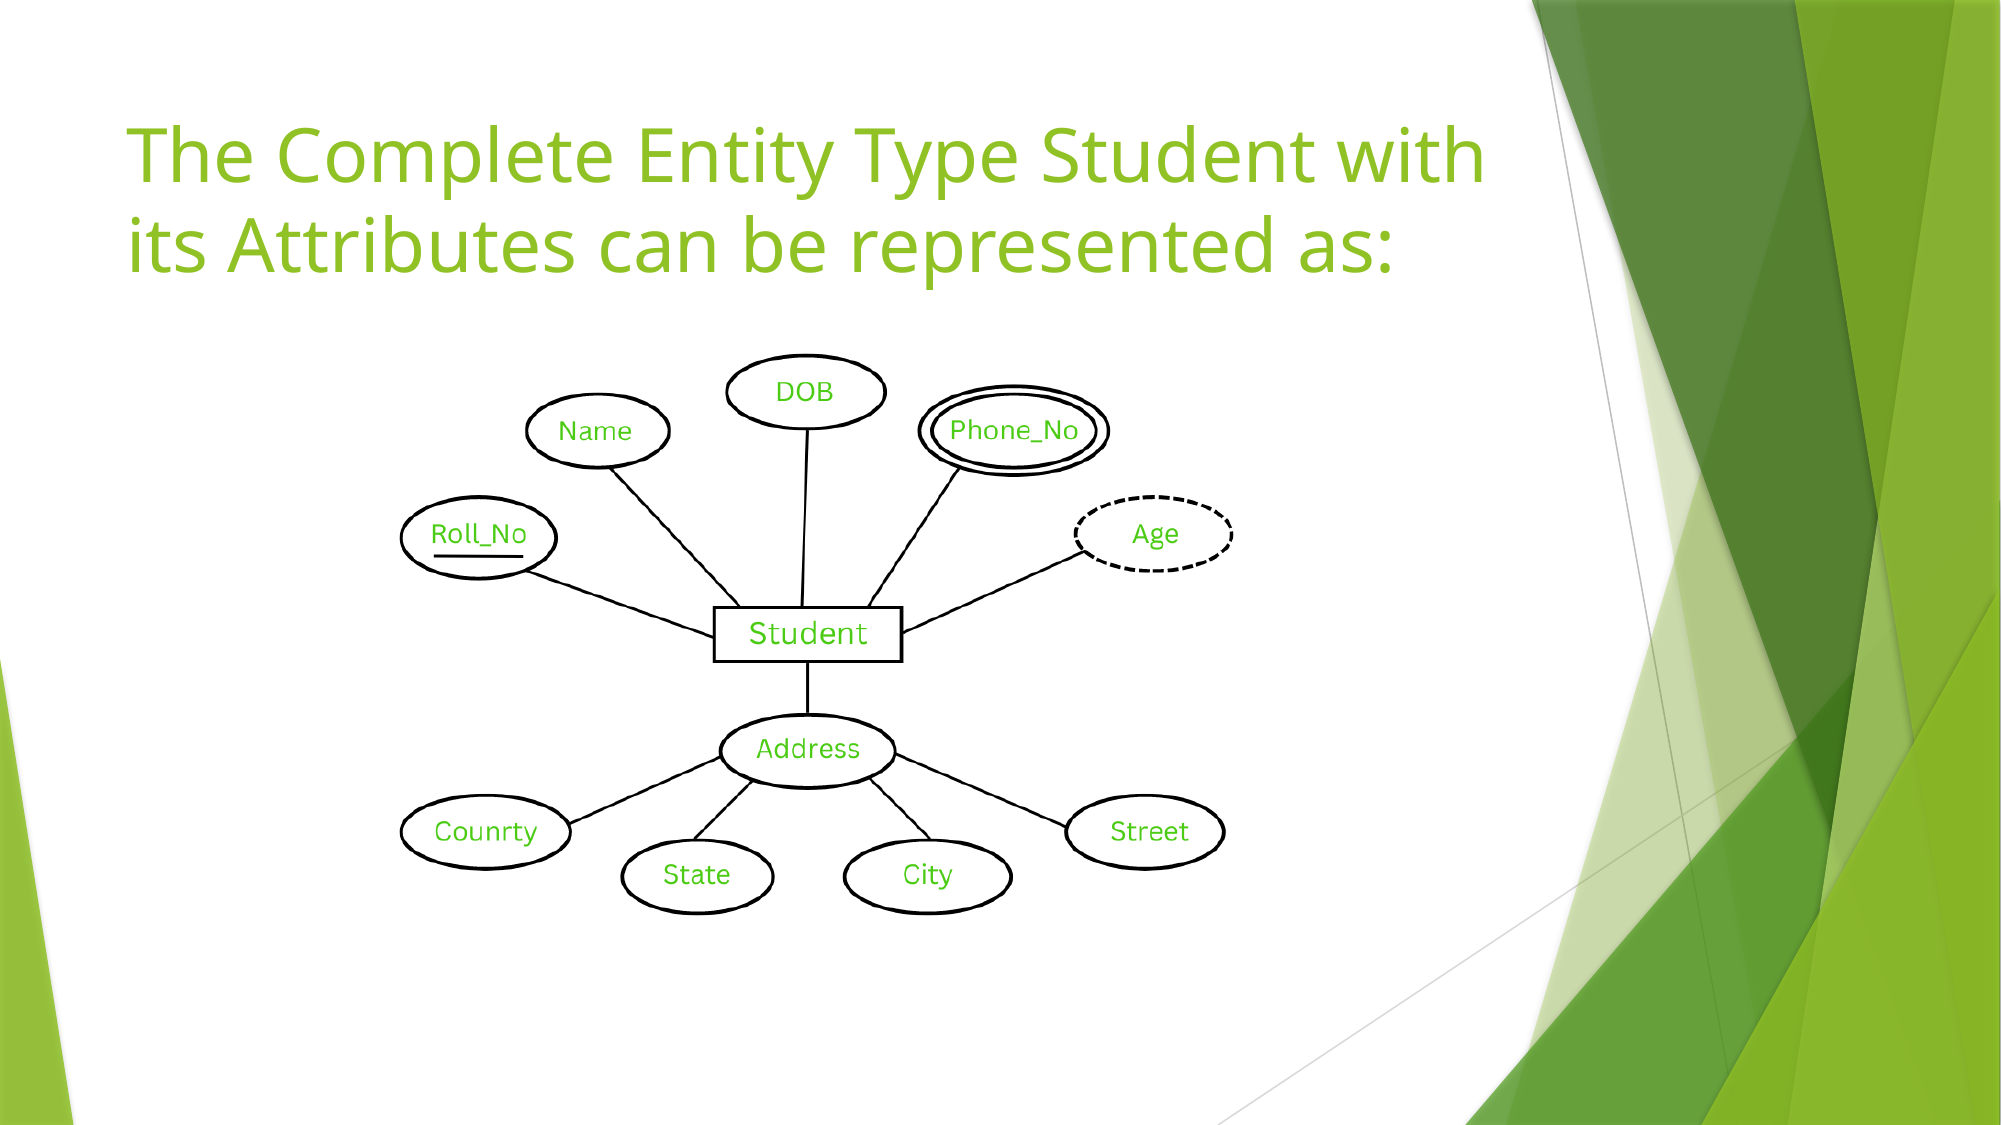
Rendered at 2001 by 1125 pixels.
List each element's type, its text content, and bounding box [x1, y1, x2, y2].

title The Complete Entity Type Student with its Attributes can be represented as: [111, 99, 1522, 317]
picture [347, 316, 1285, 953]
